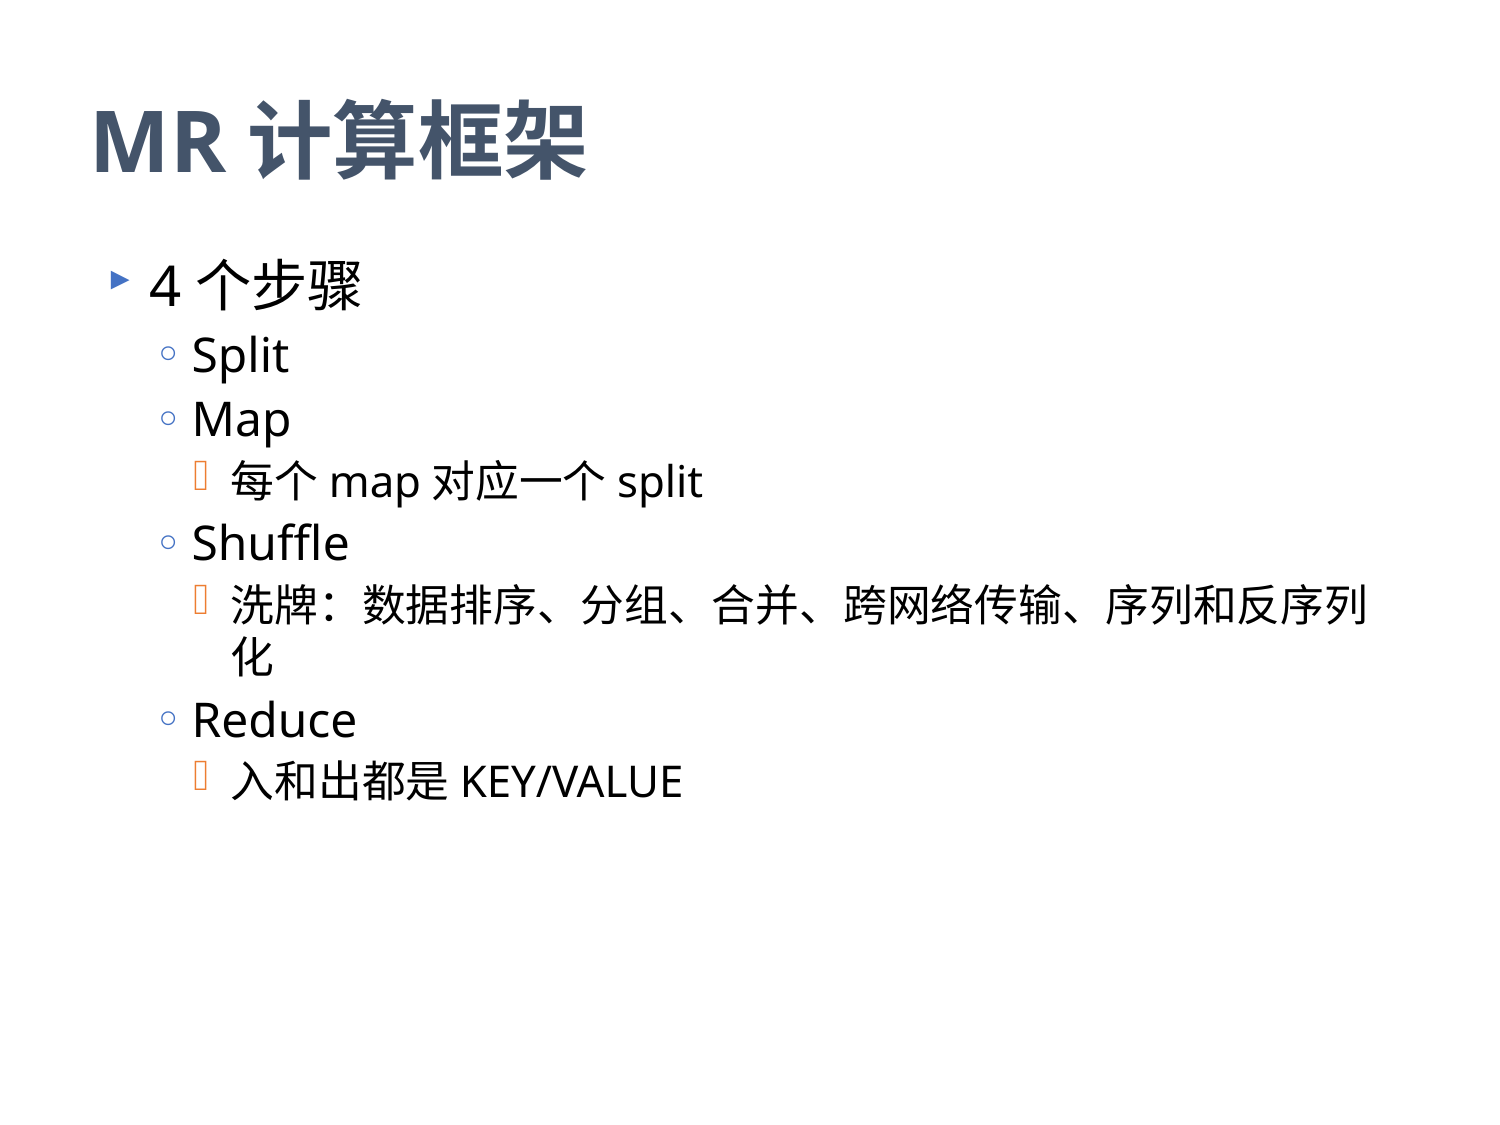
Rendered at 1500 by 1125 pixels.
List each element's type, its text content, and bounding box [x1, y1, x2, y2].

title MR计算框架 [75, 45, 1425, 233]
list 4个步骤 Split Map 每个map对应一个split Shuffle 洗牌：数据排序、分组、合并、跨网络传输、序列和反序列化 Reduce 入和出都是KEY/VALUE [75, 243, 1425, 986]
